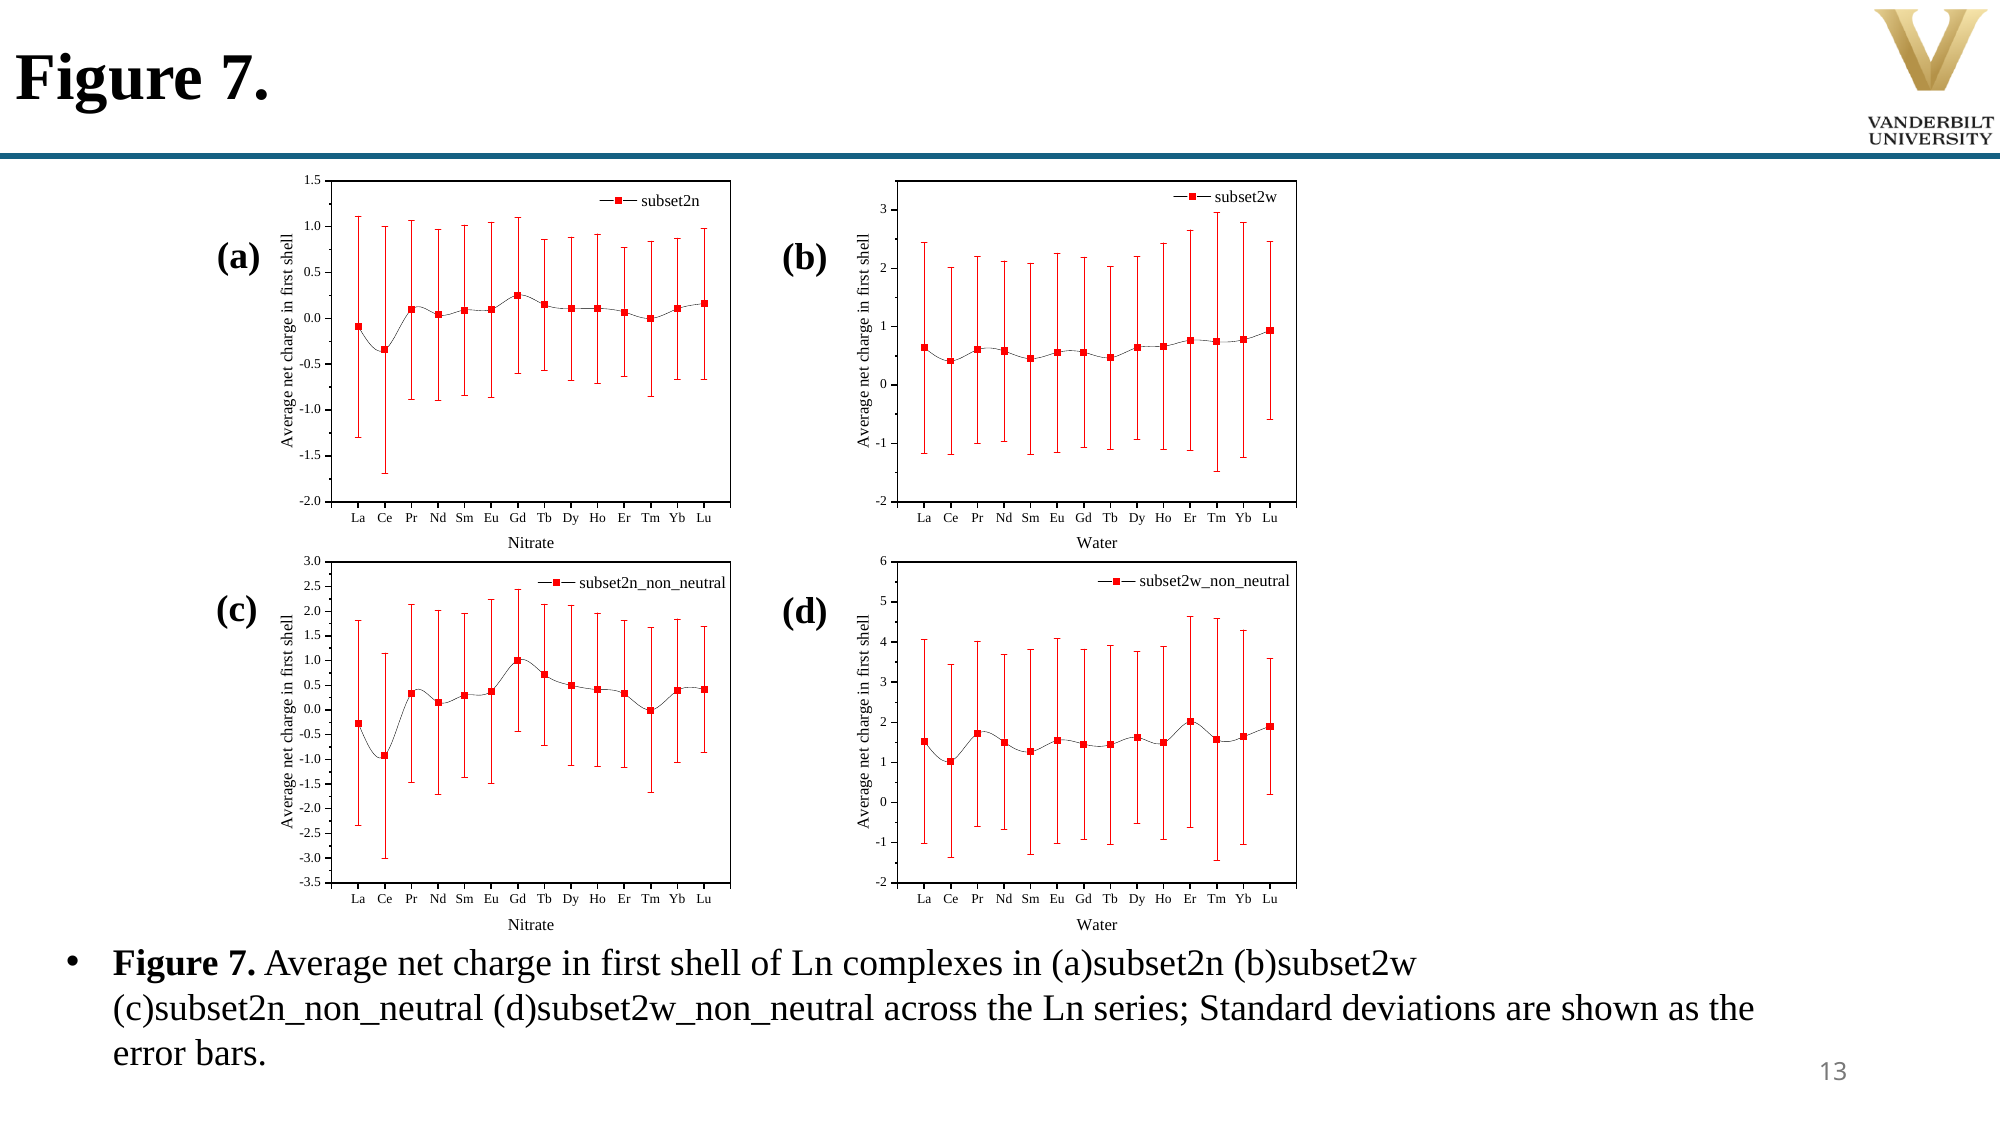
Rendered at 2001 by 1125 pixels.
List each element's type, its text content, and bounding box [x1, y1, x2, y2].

title Figure 7. [0, 0, 1578, 153]
text_box (c) [201, 576, 226, 636]
picture [226, 128, 1379, 958]
text_box Figure 7. Average net charge in first shell of Ln complexes in (a)subset2n (b)subset2w (c)subset2n_non_neutral (d)subset2w_non_neutral across the Ln series; Standard deviations are shown as the error bars. [51, 930, 1807, 1081]
slide_number 13 [1412, 1042, 1863, 1103]
text_box (a) [202, 224, 226, 284]
picture [1862, 0, 2000, 151]
